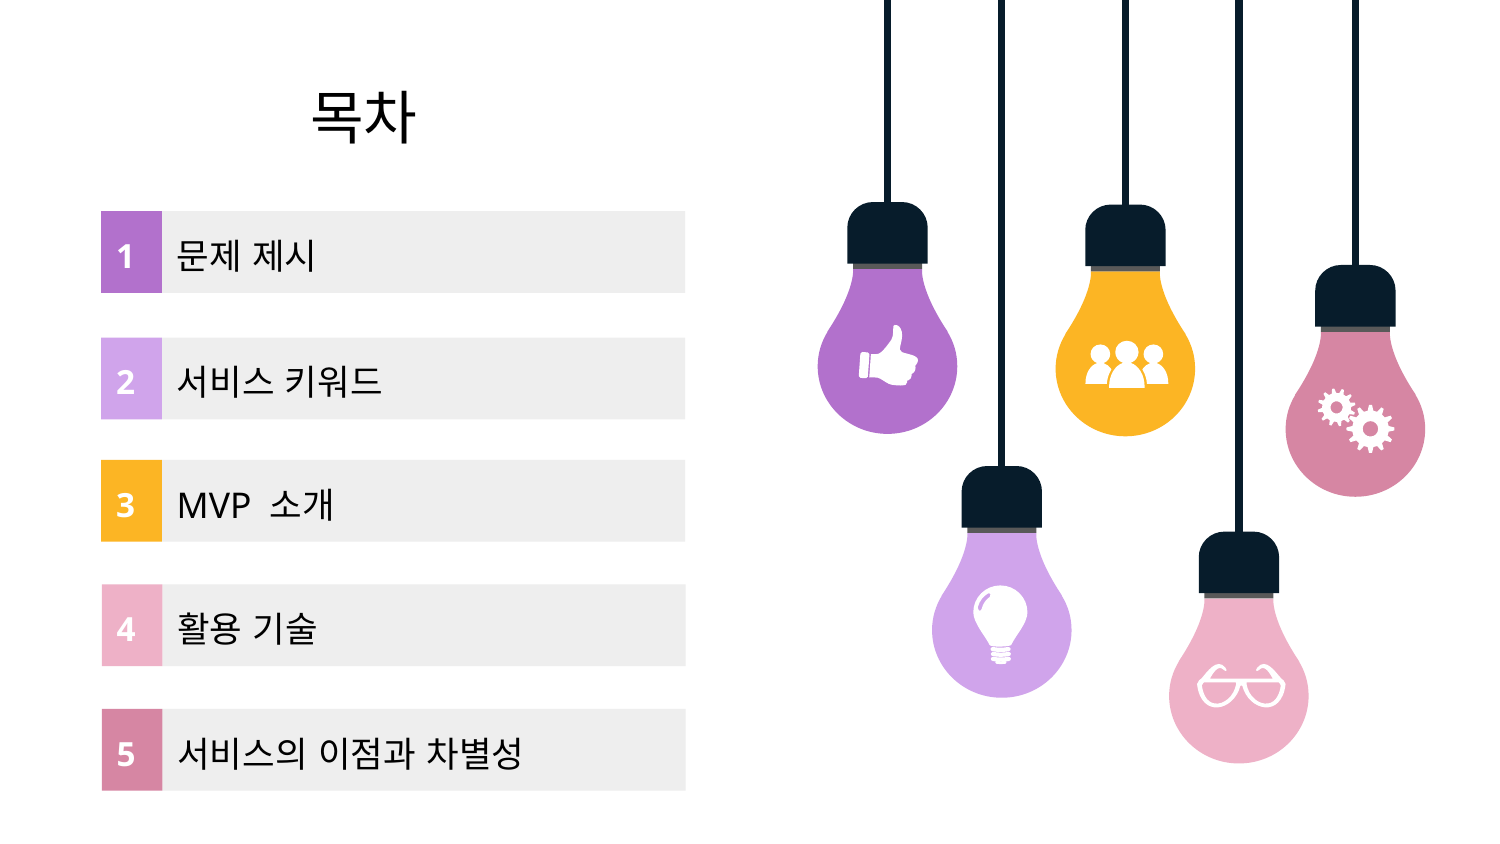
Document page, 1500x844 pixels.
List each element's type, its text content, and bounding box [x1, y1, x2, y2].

title 목차 [71, 76, 657, 156]
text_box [1074, 0, 1196, 437]
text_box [101, 459, 686, 542]
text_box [101, 708, 687, 791]
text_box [817, 0, 929, 435]
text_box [101, 337, 686, 420]
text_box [1168, 0, 1309, 764]
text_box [1314, 0, 1426, 497]
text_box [931, 0, 1072, 698]
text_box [101, 584, 687, 667]
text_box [101, 210, 686, 294]
